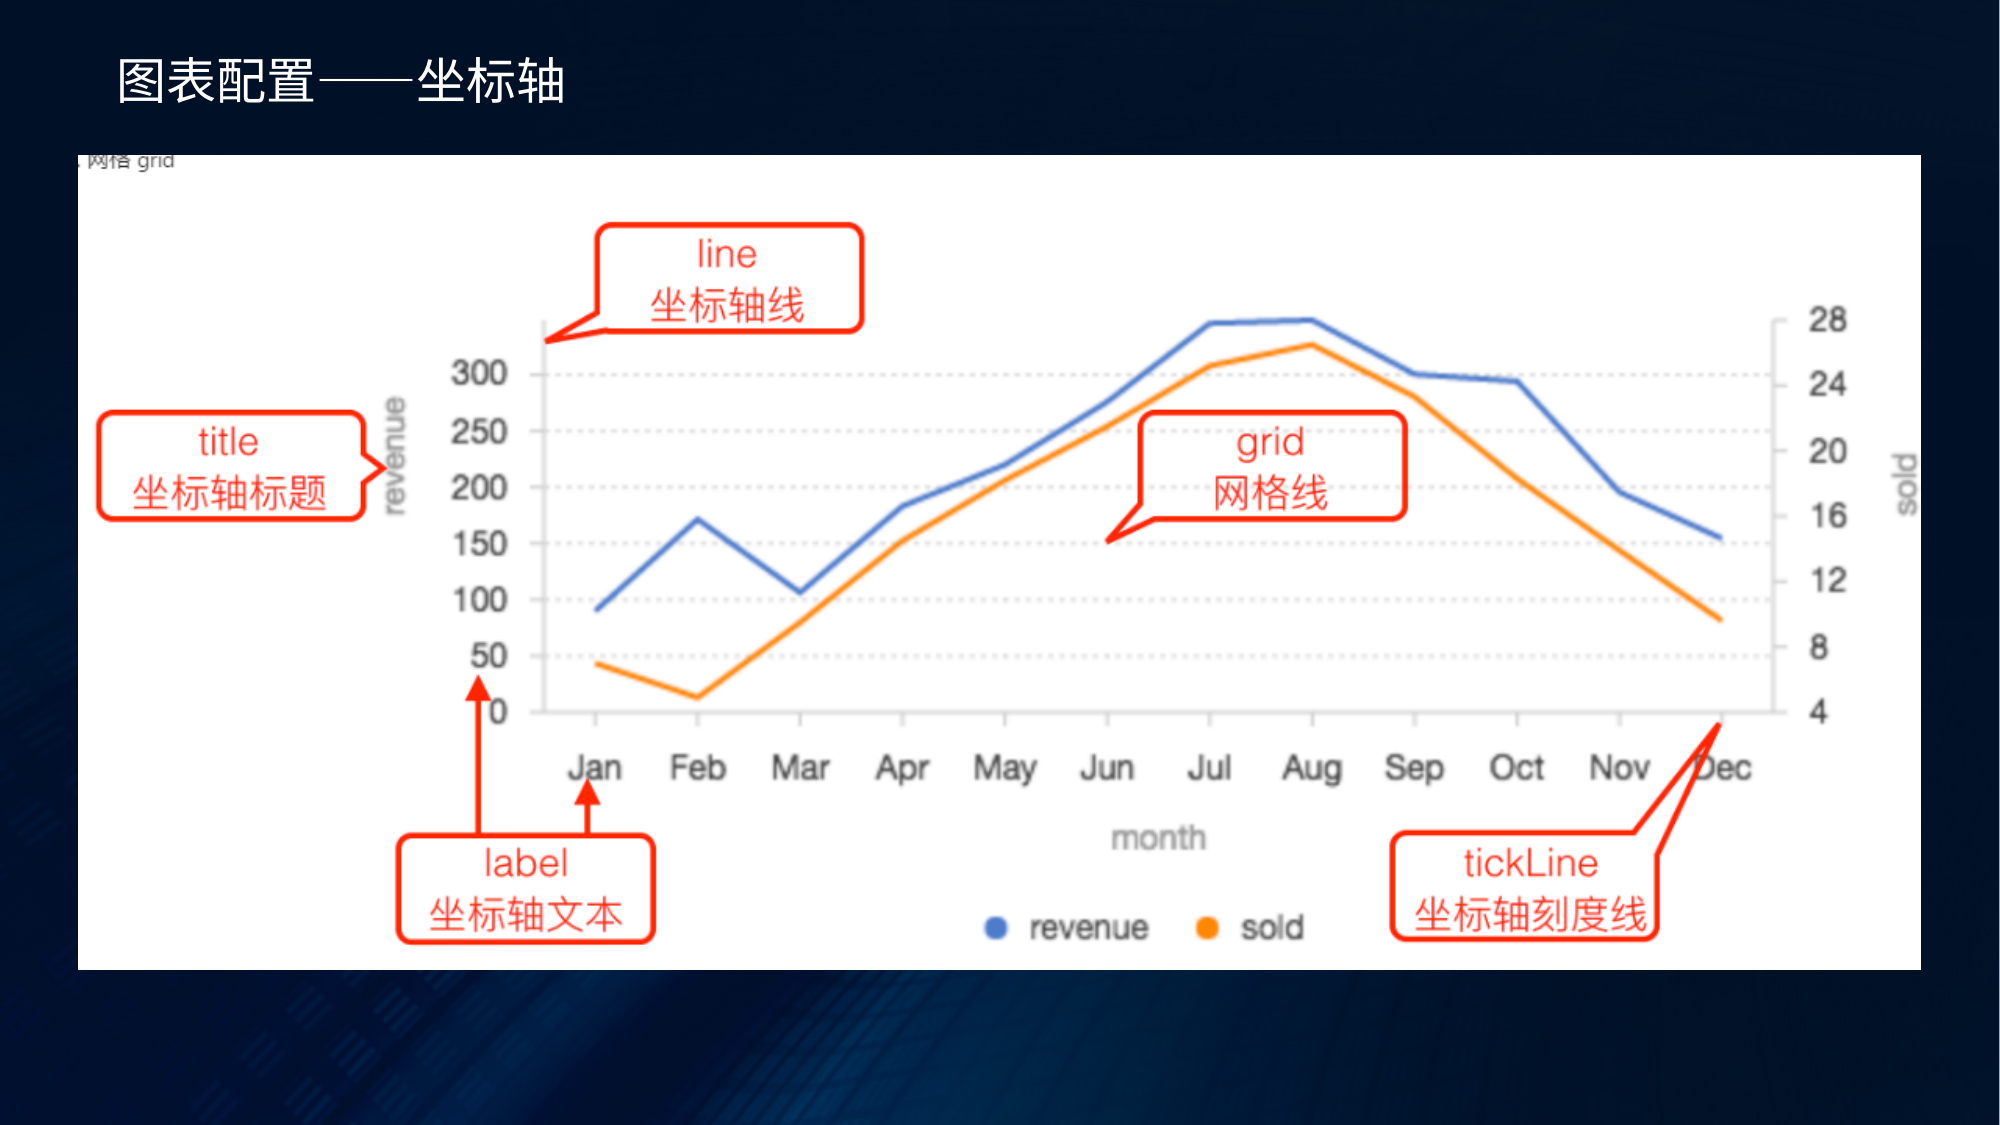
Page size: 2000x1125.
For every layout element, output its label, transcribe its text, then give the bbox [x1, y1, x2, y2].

picture [0, 0, 2000, 1125]
text_box 图表配置——坐标轴 [101, 42, 1159, 118]
